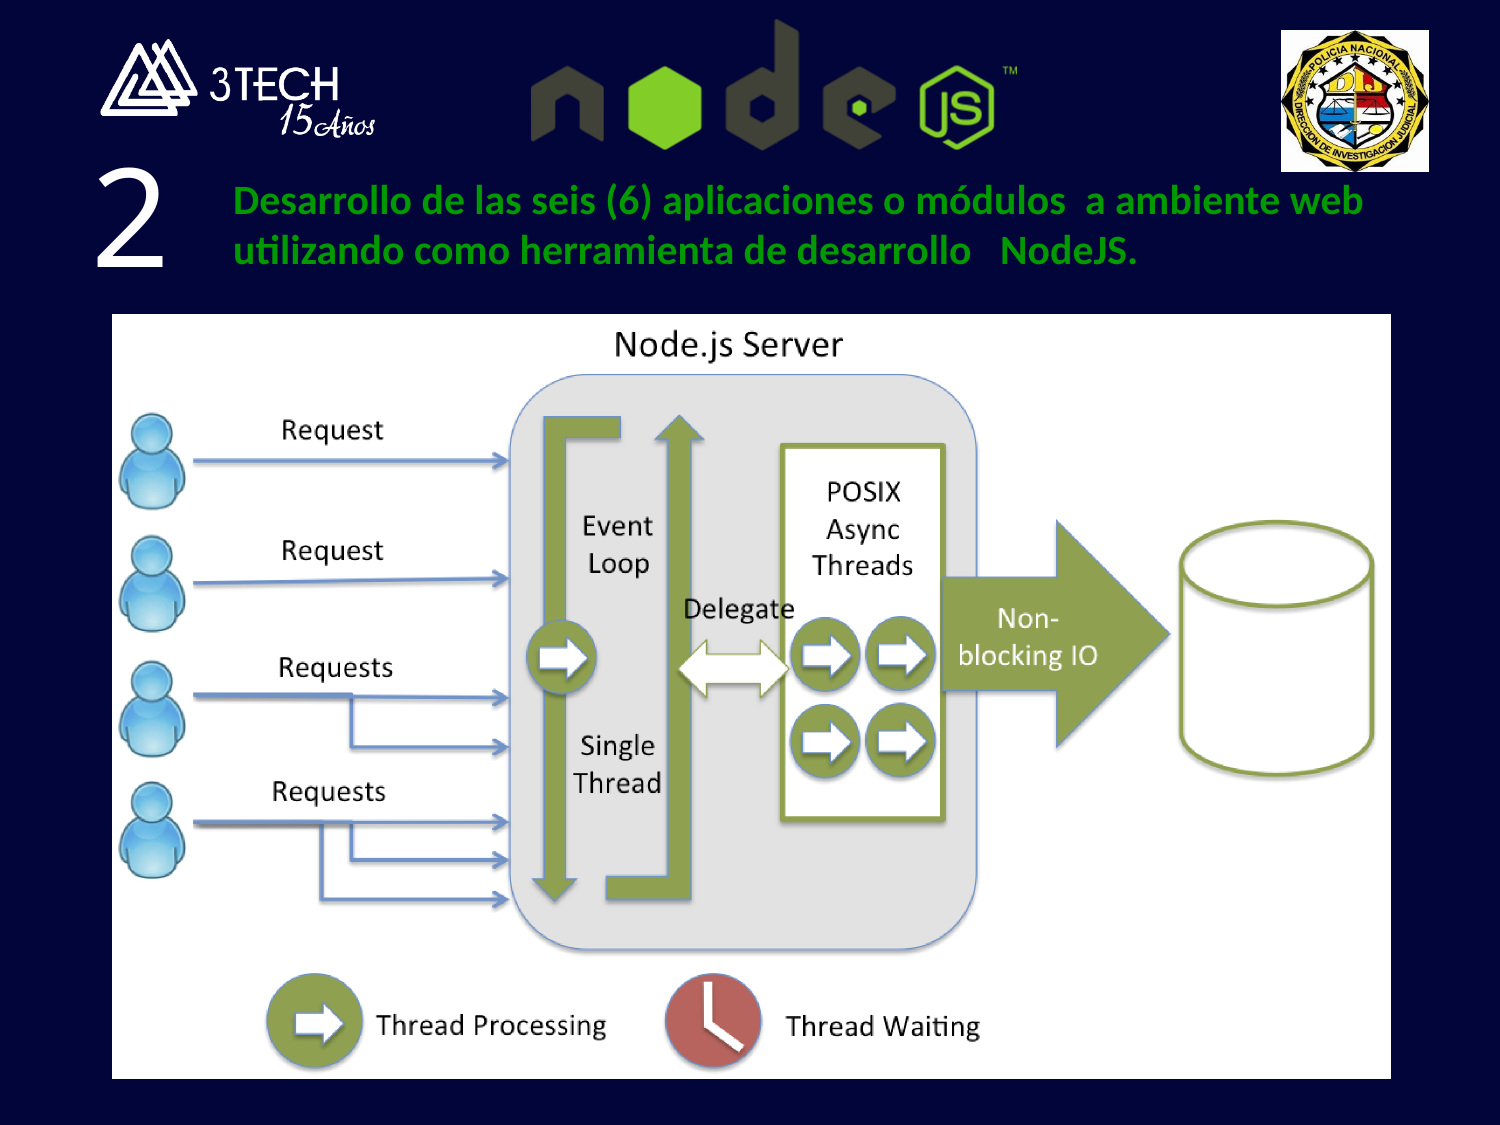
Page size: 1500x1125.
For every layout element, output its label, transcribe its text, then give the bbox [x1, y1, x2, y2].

picture [100, 39, 375, 138]
picture [111, 314, 1391, 1080]
picture [1281, 30, 1429, 172]
picture [530, 19, 1017, 152]
text_box Desarrollo de las seis (6) aplicaciones o módulos a ambiente web utilizando como herramienta de desarrollo NodeJS. [218, 165, 1465, 281]
text_box 2 [76, 122, 266, 302]
